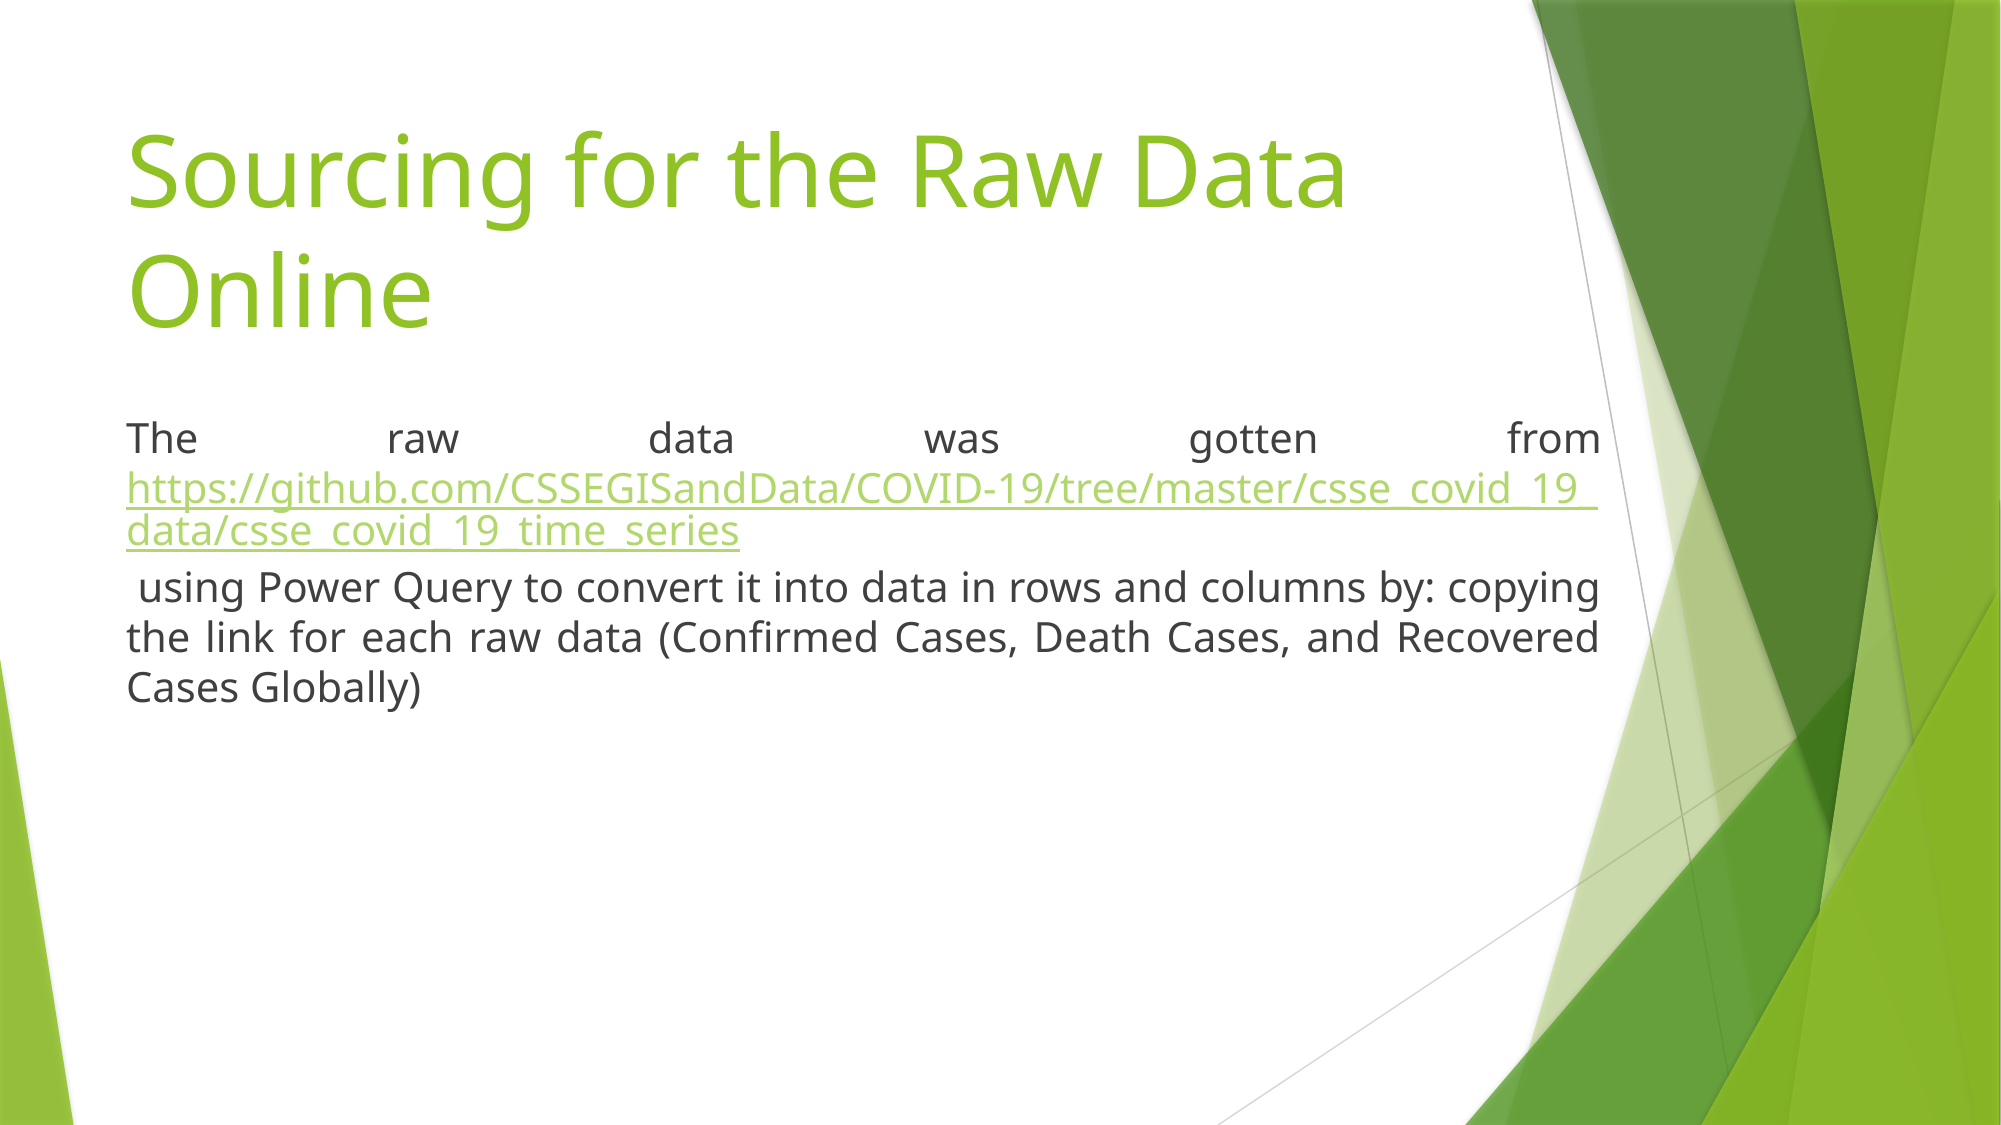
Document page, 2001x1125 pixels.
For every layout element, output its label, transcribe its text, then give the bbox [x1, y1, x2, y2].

list The raw data was gotten from https://github.com/CSSEGISandData/COVID-19/tree/master/csse_covid_19_data/csse_covid_19_time_series using Power Query to convert it into data in rows and columns by: copying the link for each raw data (Confirmed Cases, Death Cases, and Recovered Cases Globally) [111, 404, 1617, 1041]
title Sourcing for the Raw Data Online [111, 99, 1522, 317]
